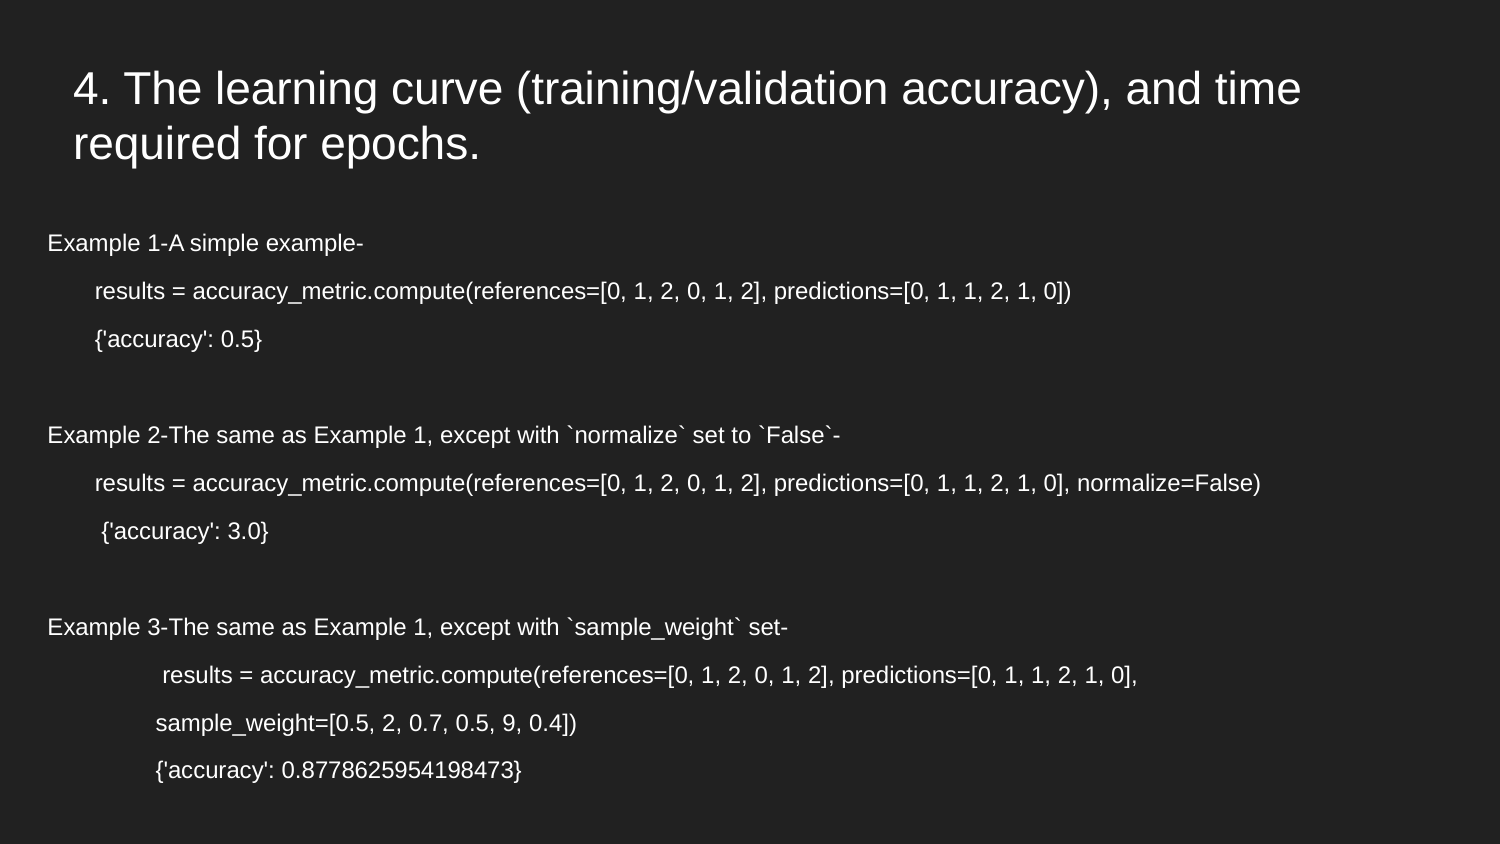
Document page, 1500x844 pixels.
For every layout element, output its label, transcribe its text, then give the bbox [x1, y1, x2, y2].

list Example 1-A simple example- results = accuracy_metric.compute(references=[0, 1, 2, 0, 1, 2], predictions=[0, 1, 1, 2, 1, 0]) {'accuracy': 0.5} Example 2-The same as Example 1, except with `normalize` set to `False`- results = accuracy_metric.compute(references=[0, 1, 2, 0, 1, 2], predictions=[0, 1, 1, 2, 1, 0], normalize=False) {'accuracy': 3.0} Example 3-The same as Example 1, except with `sample_weight` set- results = accuracy_metric.compute(references=[0, 1, 2, 0, 1, 2], predictions=[0, 1, 1, 2, 1, 0], sample_weight=[0.5, 2, 0.7, 0.5, 9, 0.4]) {'accuracy': 0.8778625954198473} [32, 218, 1449, 816]
title 4. The learning curve (training/validation accuracy), and time required for epochs. [58, 43, 1456, 185]
